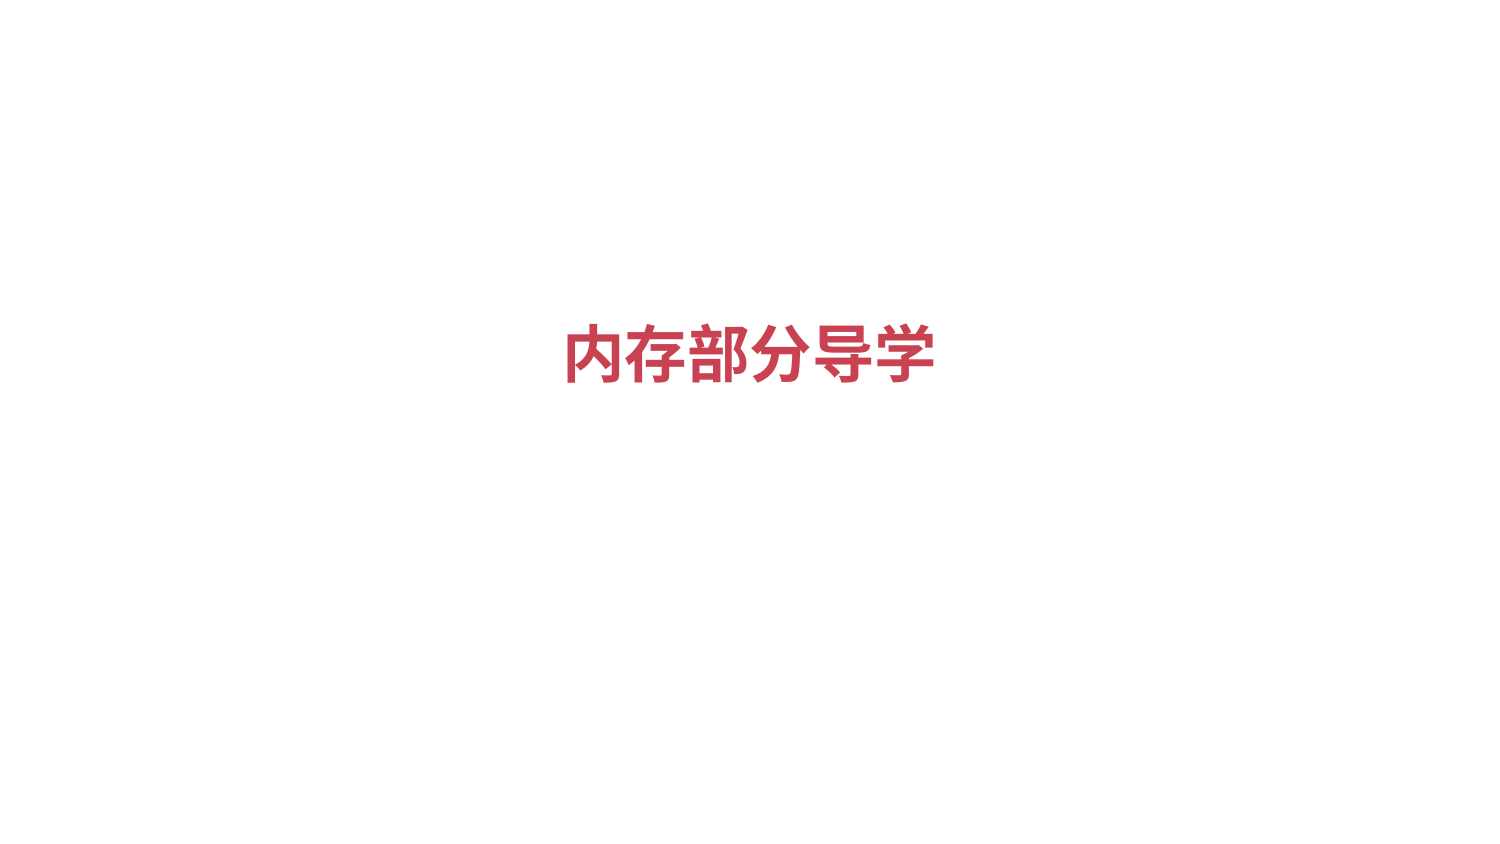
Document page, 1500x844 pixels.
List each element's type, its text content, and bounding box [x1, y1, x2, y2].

title 内存部分导学 [112, 261, 1388, 444]
